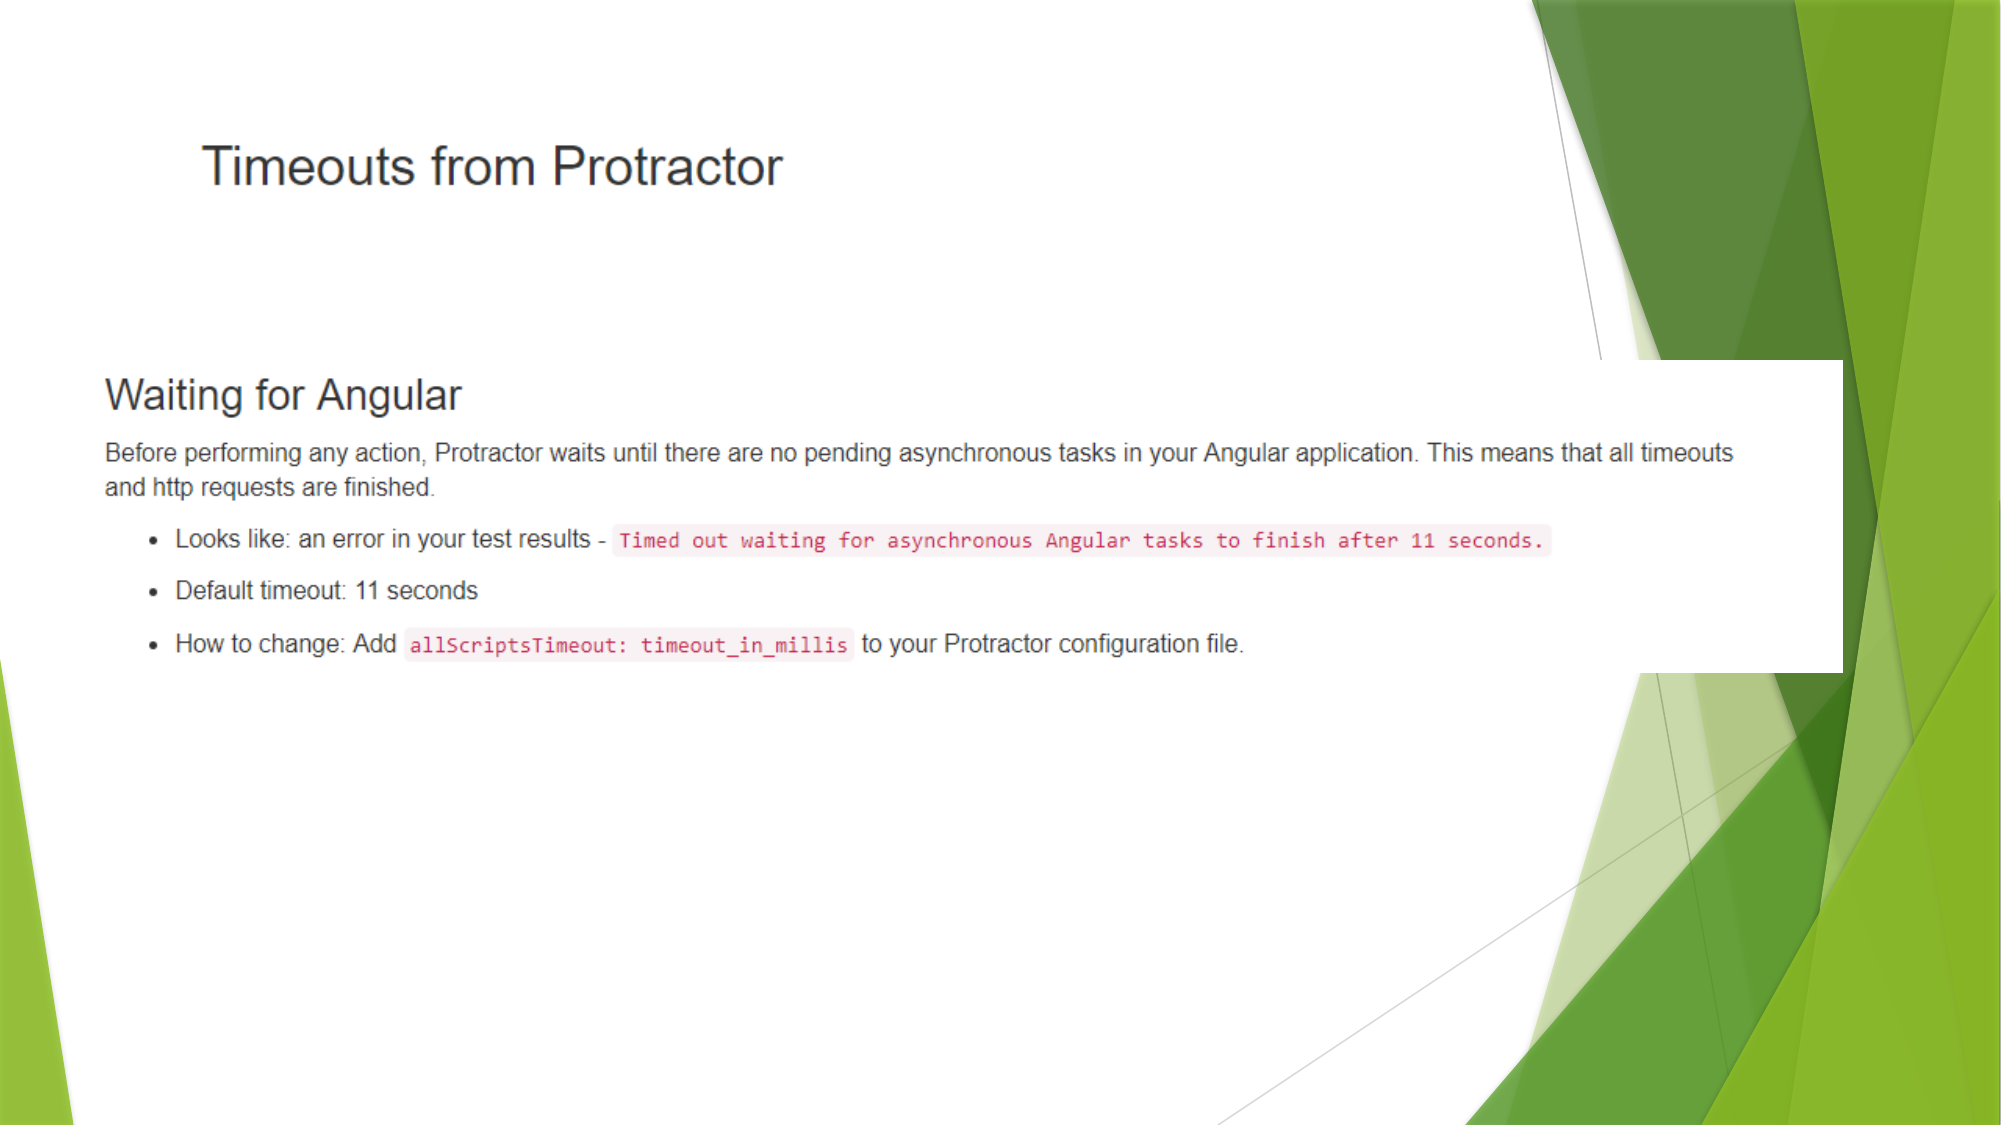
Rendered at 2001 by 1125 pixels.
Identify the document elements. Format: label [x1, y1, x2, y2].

picture [87, 359, 1843, 674]
picture [190, 121, 836, 209]
